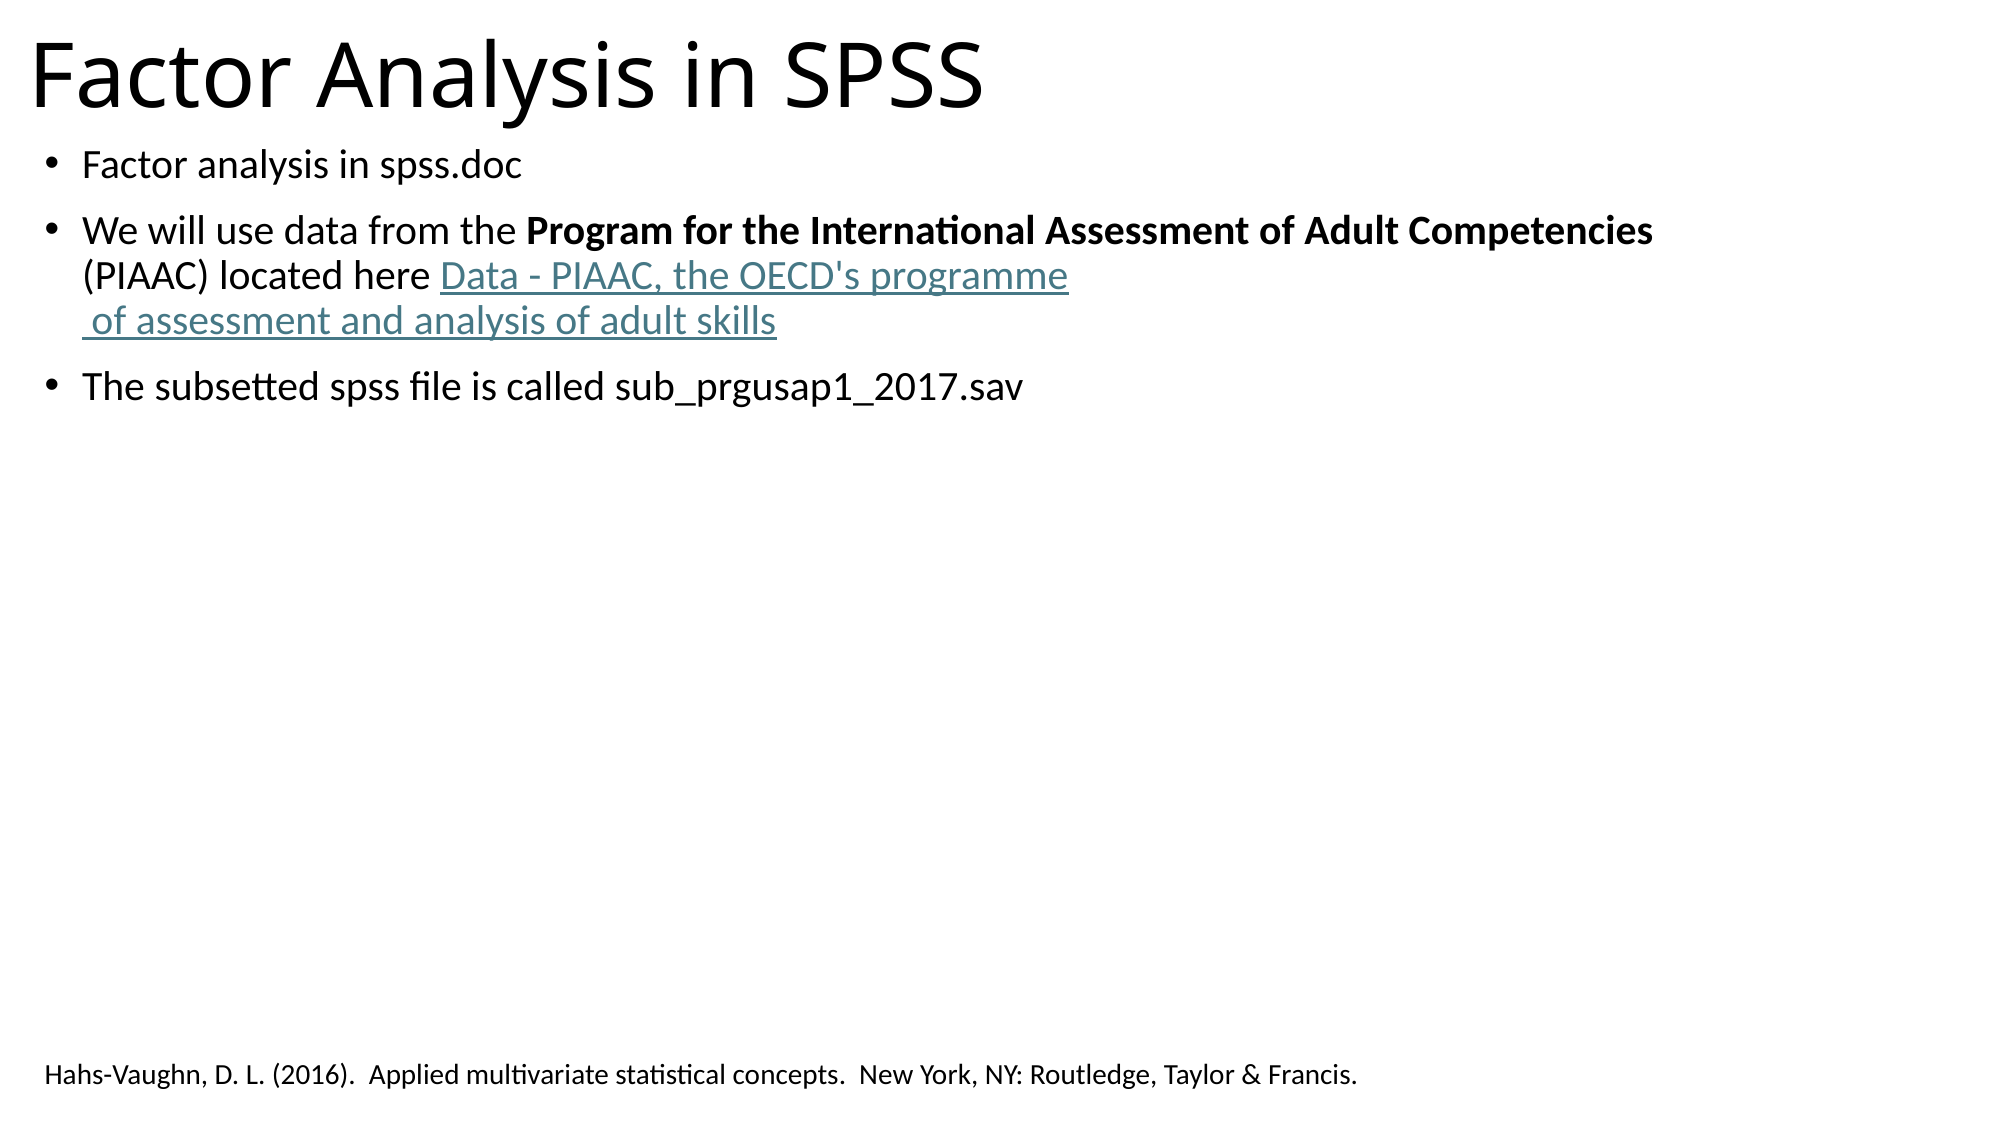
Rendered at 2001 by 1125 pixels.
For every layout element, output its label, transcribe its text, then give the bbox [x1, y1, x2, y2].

footer Hahs-Vaughn, D. L. (2016). Applied multivariate statistical concepts. New York, NY: Routledge, Taylor & Francis. [29, 1042, 1670, 1103]
list Factor analysis in spss.doc We will use data from the Program for the International Assessment of Adult Competencies (PIAAC) located here Data - PIAAC, the OECD's programme of assessment and analysis of adult skills The subsetted spss file is called sub_prgusap1_2017.sav [29, 134, 1755, 849]
title Factor Analysis in SPSS [13, 22, 1739, 135]
